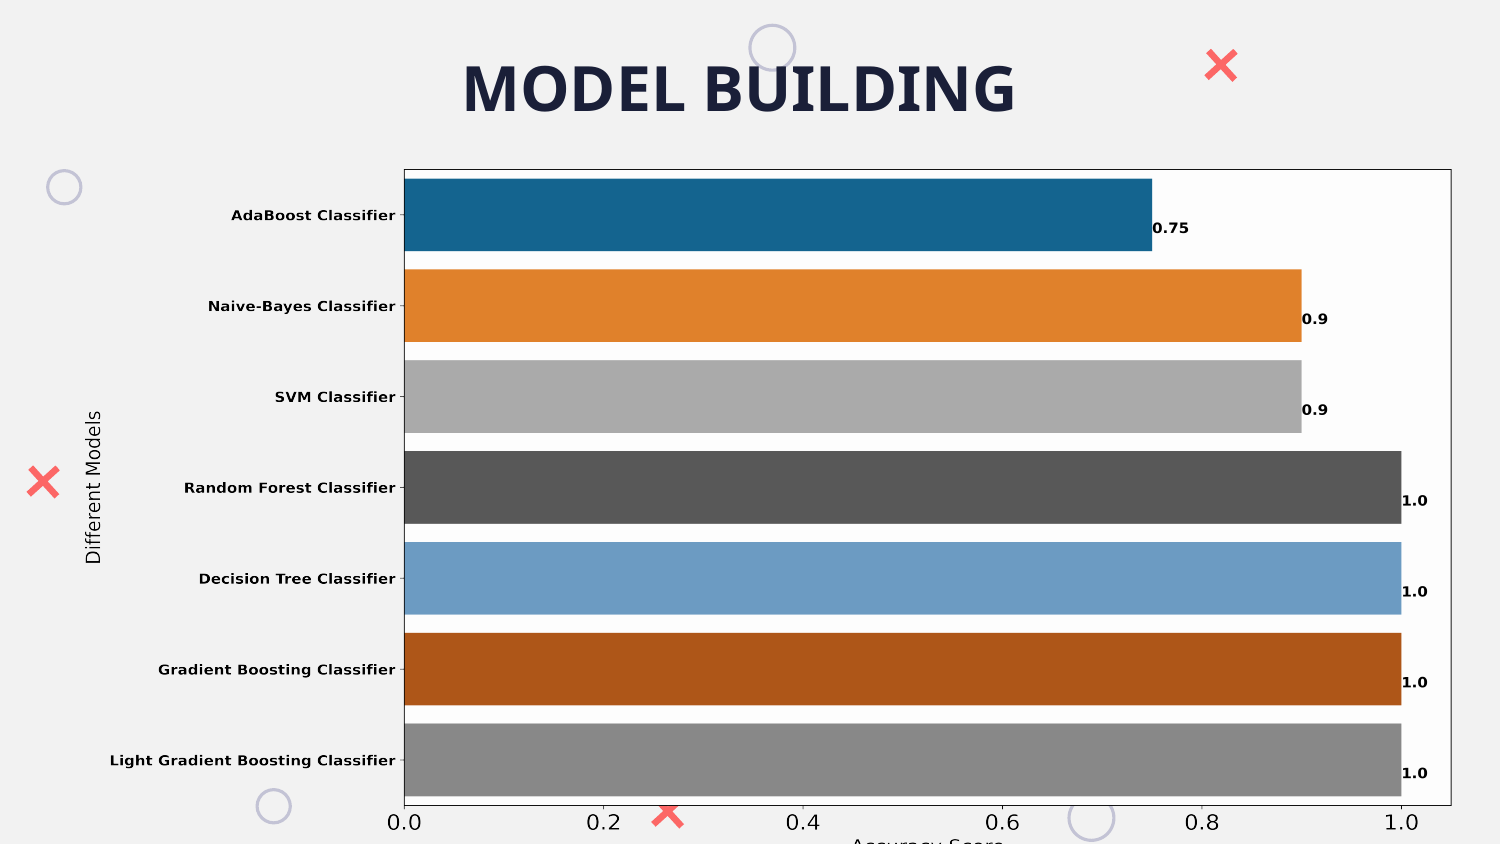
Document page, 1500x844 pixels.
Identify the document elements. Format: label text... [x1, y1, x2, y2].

picture [76, 161, 1460, 844]
title MODEL BUILDING [107, 33, 1372, 128]
